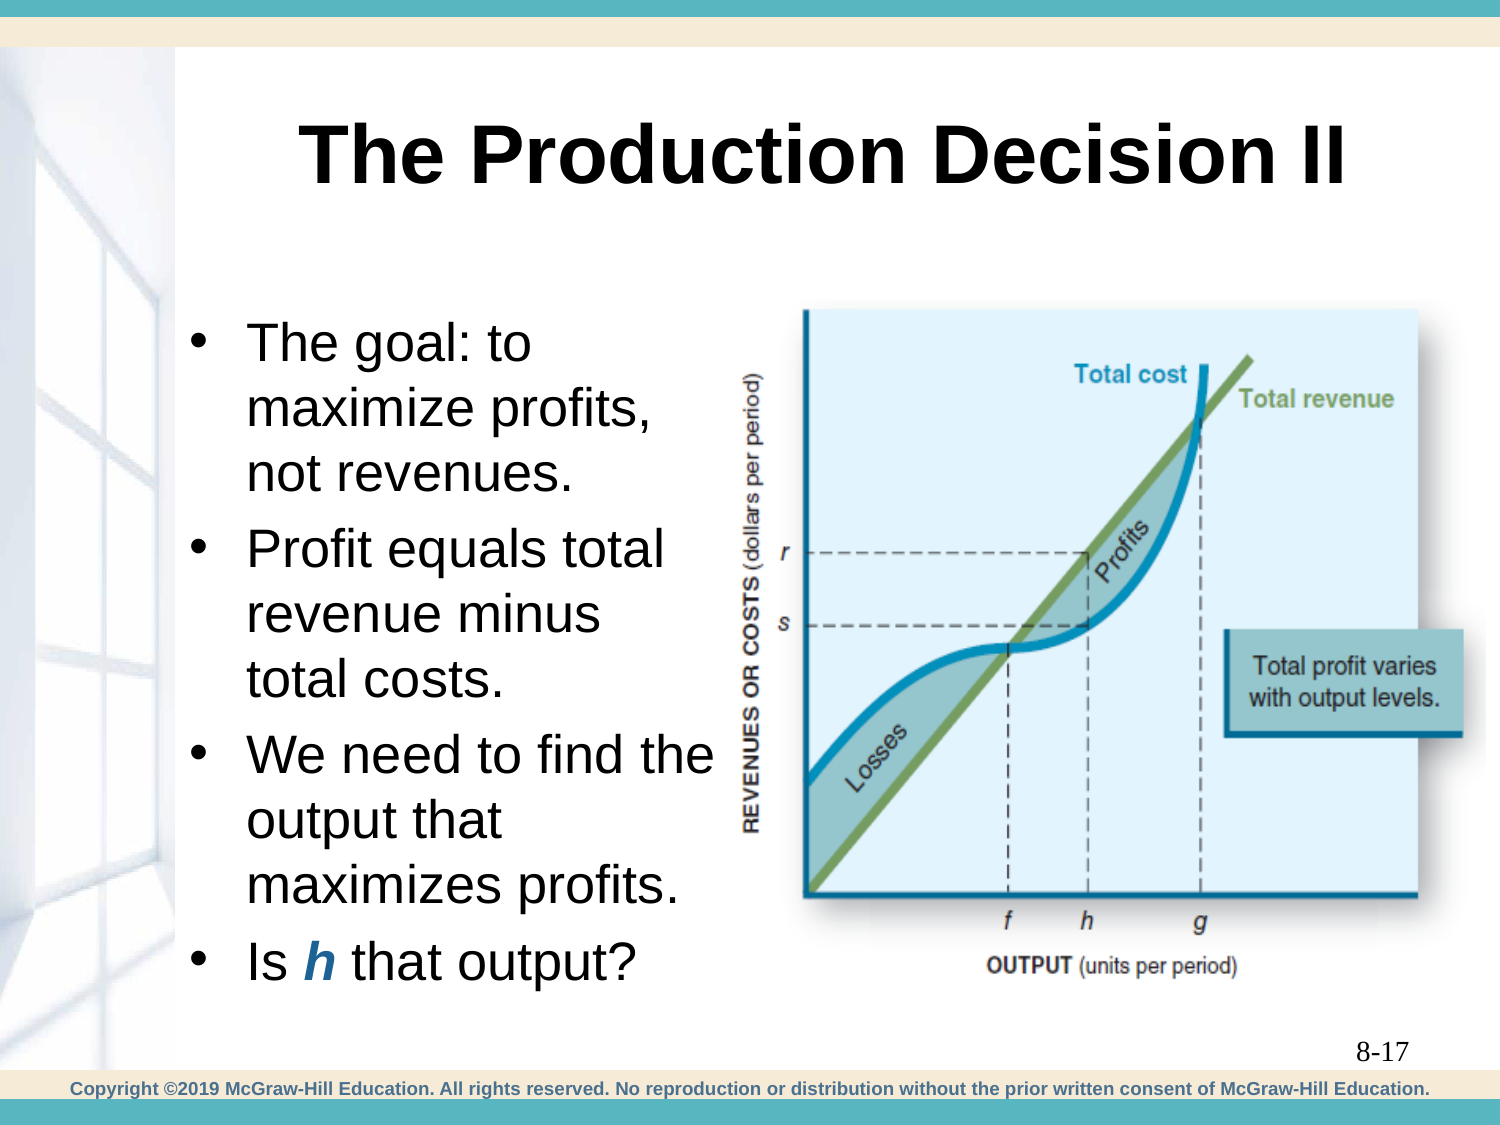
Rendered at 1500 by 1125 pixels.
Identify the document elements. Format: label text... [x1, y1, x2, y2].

title The Production Decision II [160, 31, 1486, 269]
picture [731, 299, 1487, 988]
list The goal: to maximize profits, not revenues. Profit equals total revenue minus total costs. We need to find the output that maximizes profits. Is h that output? [174, 299, 733, 1040]
slide_number 8-17 [1074, 1024, 1425, 1103]
